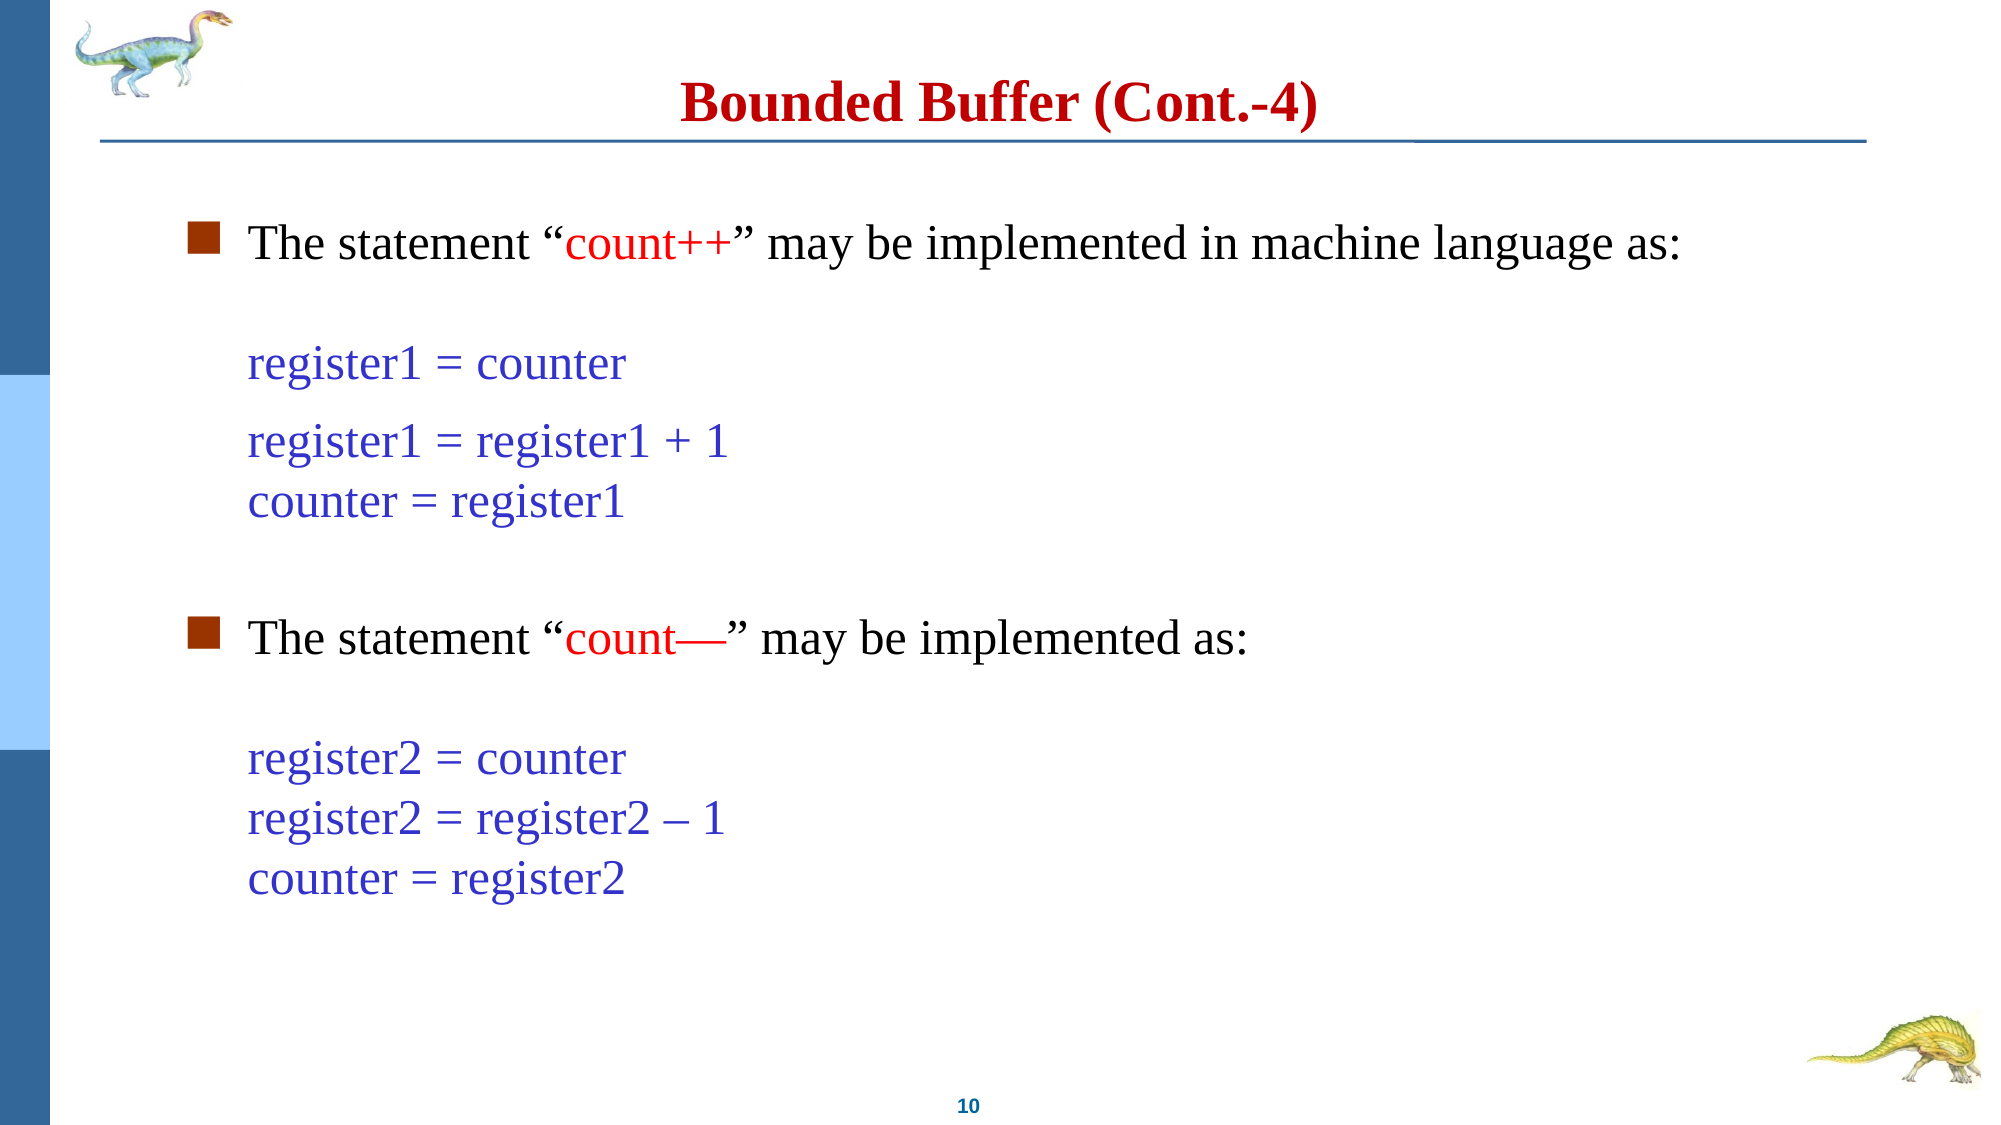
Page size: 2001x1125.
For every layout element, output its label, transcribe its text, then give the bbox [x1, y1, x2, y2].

picture [1804, 1007, 1982, 1090]
title Bounded Buffer (Cont.-4) [99, 45, 1900, 141]
picture [62, 0, 250, 107]
list The statement “count++” may be implemented in machine language as: register1 = counter register1 = register1 + 1 counter = register1 The statement “count—” may be implemented as: register2 = counter register2 = register2 – 1 counter = register2 [176, 202, 1977, 946]
